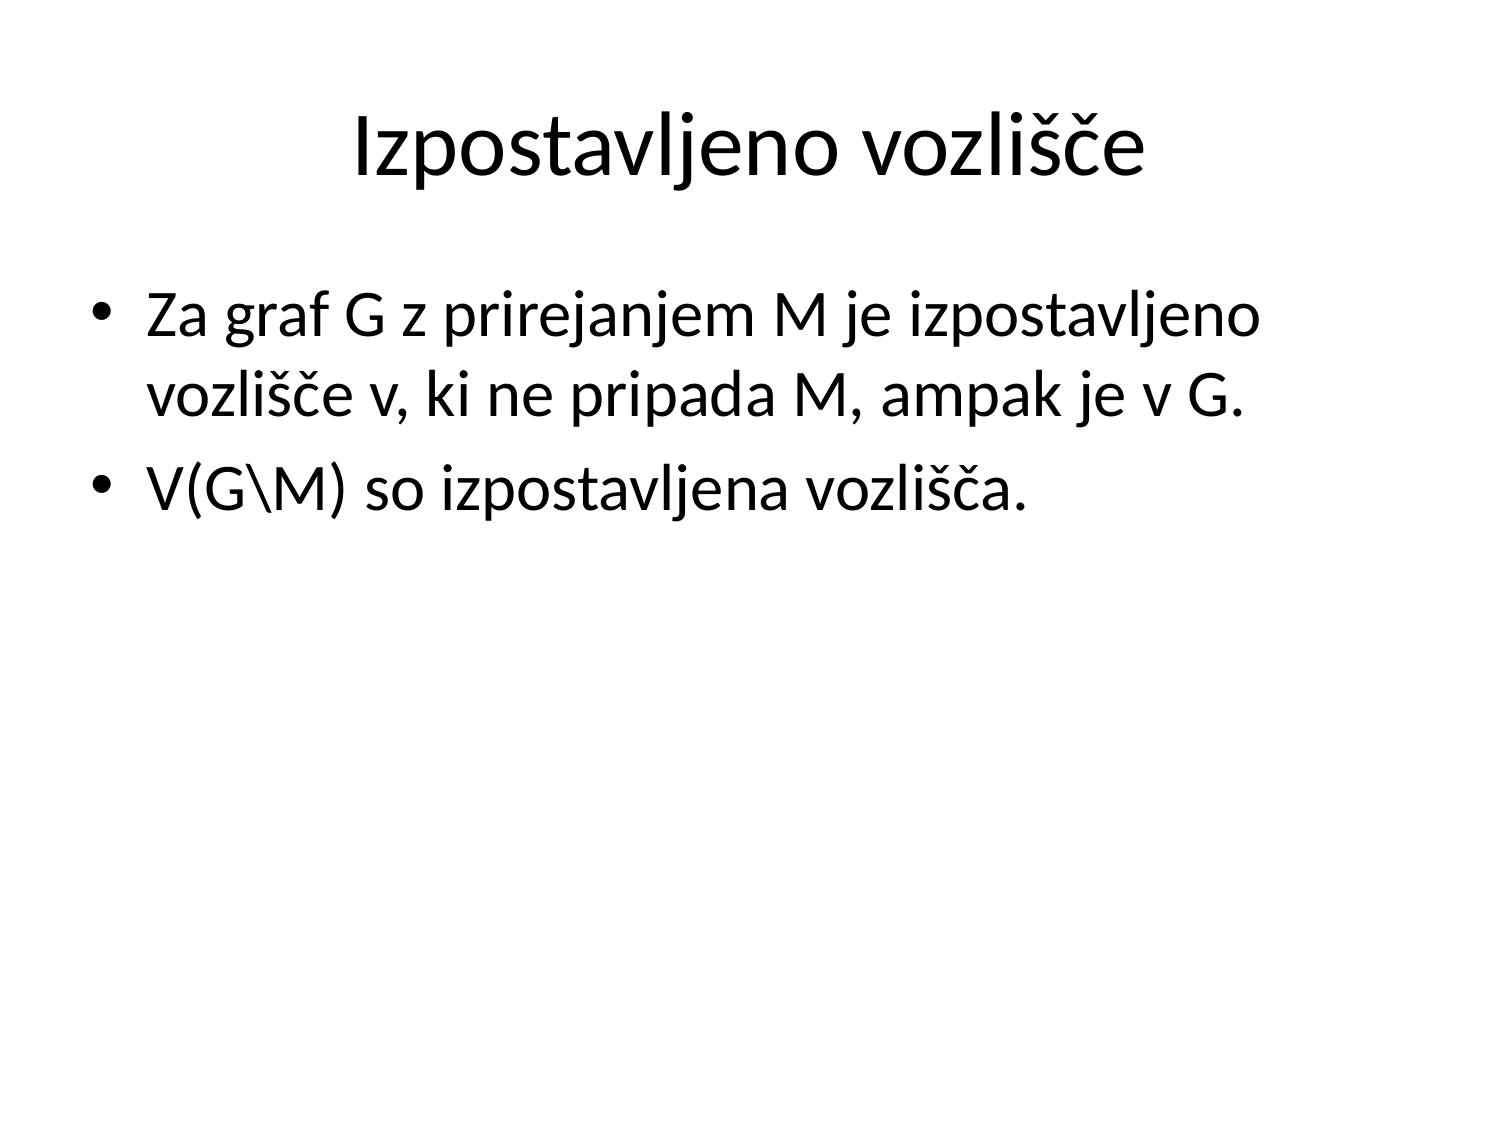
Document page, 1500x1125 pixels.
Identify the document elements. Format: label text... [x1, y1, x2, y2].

title Izpostavljeno vozlišče [75, 45, 1425, 233]
list Za graf G z prirejanjem M je izpostavljeno vozlišče v, ki ne pripada M, ampak je v G. V(G\M) so izpostavljena vozlišča. [75, 262, 1425, 1005]
